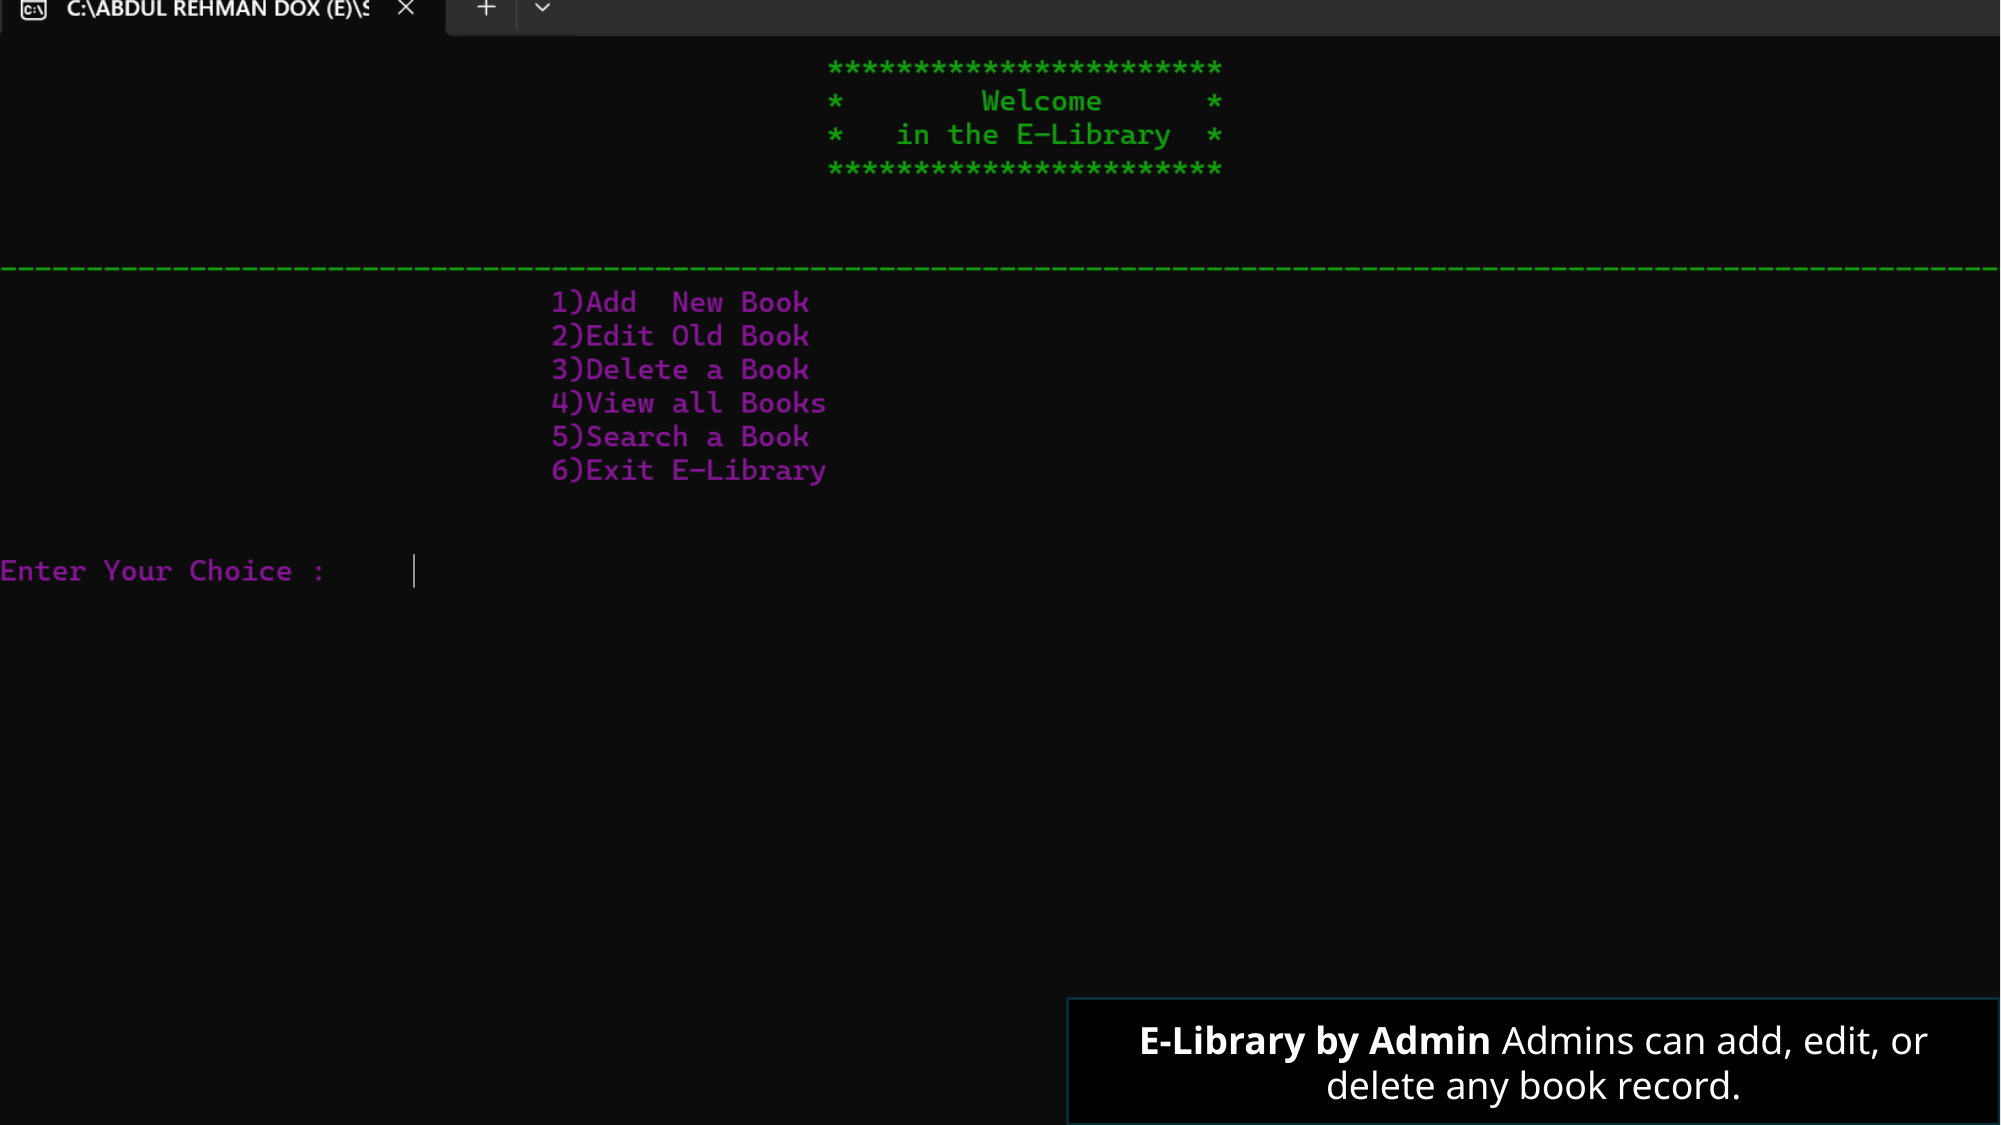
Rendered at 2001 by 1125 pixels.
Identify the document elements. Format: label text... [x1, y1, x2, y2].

text_box E-Library by Admin Admins can add, edit, or delete any book record. [1066, 997, 2000, 1125]
picture [0, 0, 2001, 1125]
